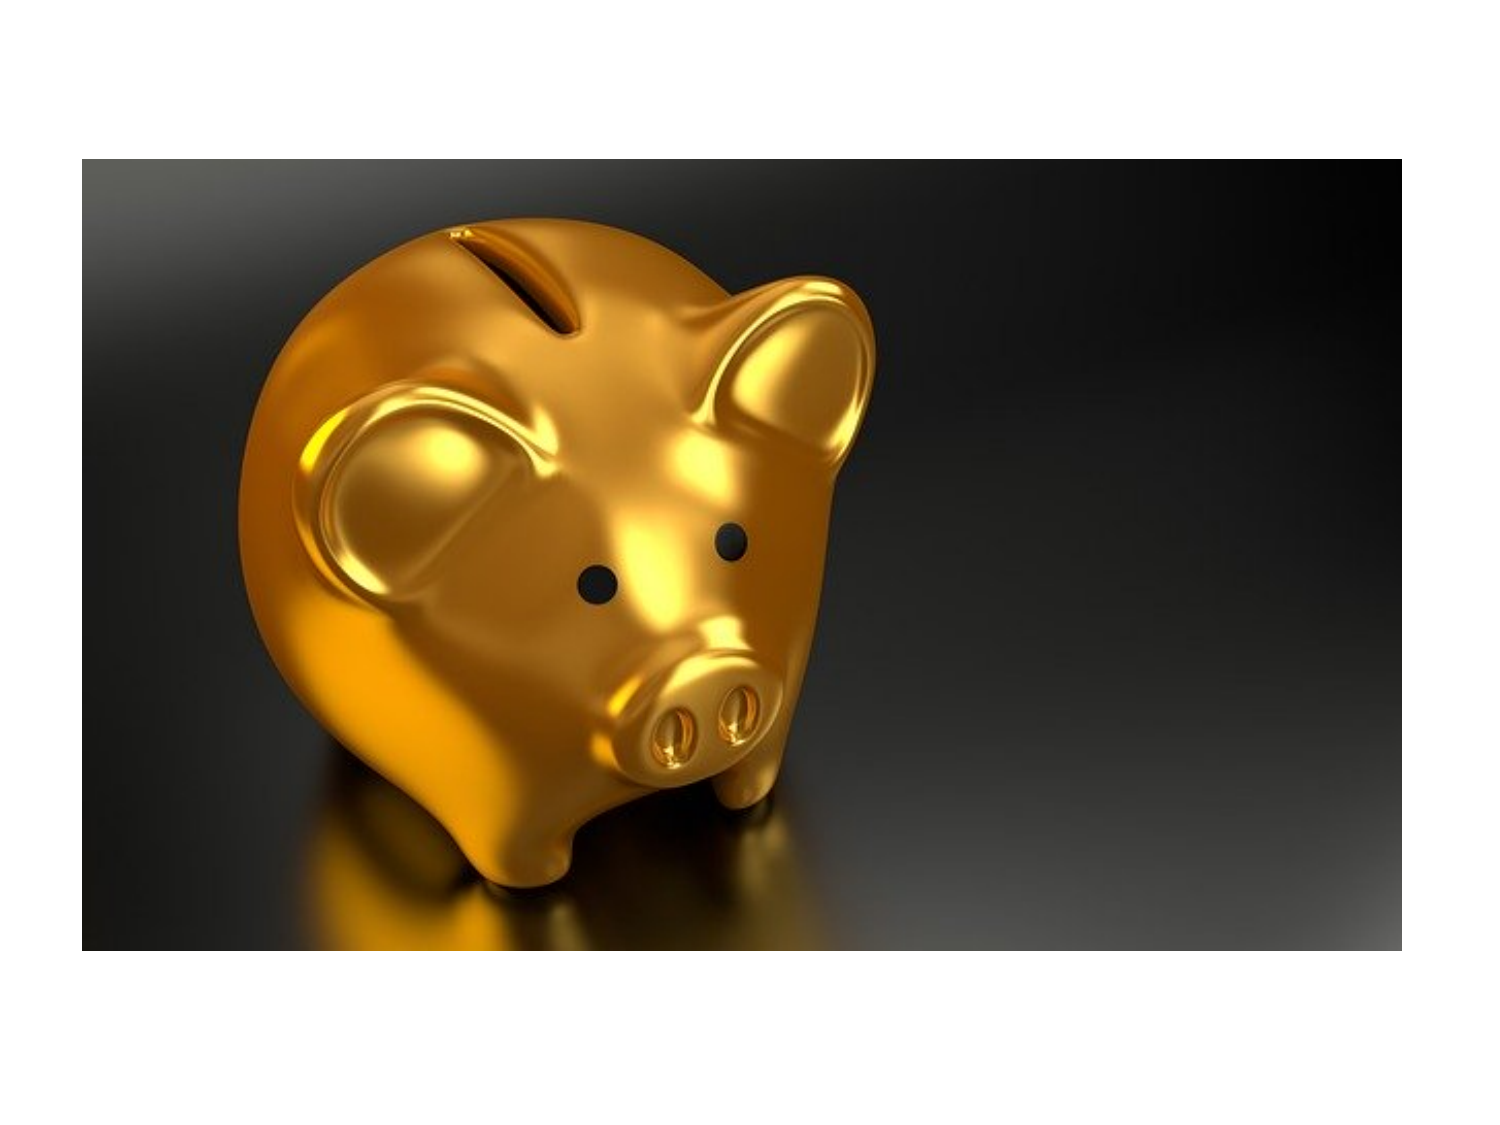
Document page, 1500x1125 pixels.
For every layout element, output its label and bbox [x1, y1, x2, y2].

picture [82, 159, 1403, 951]
